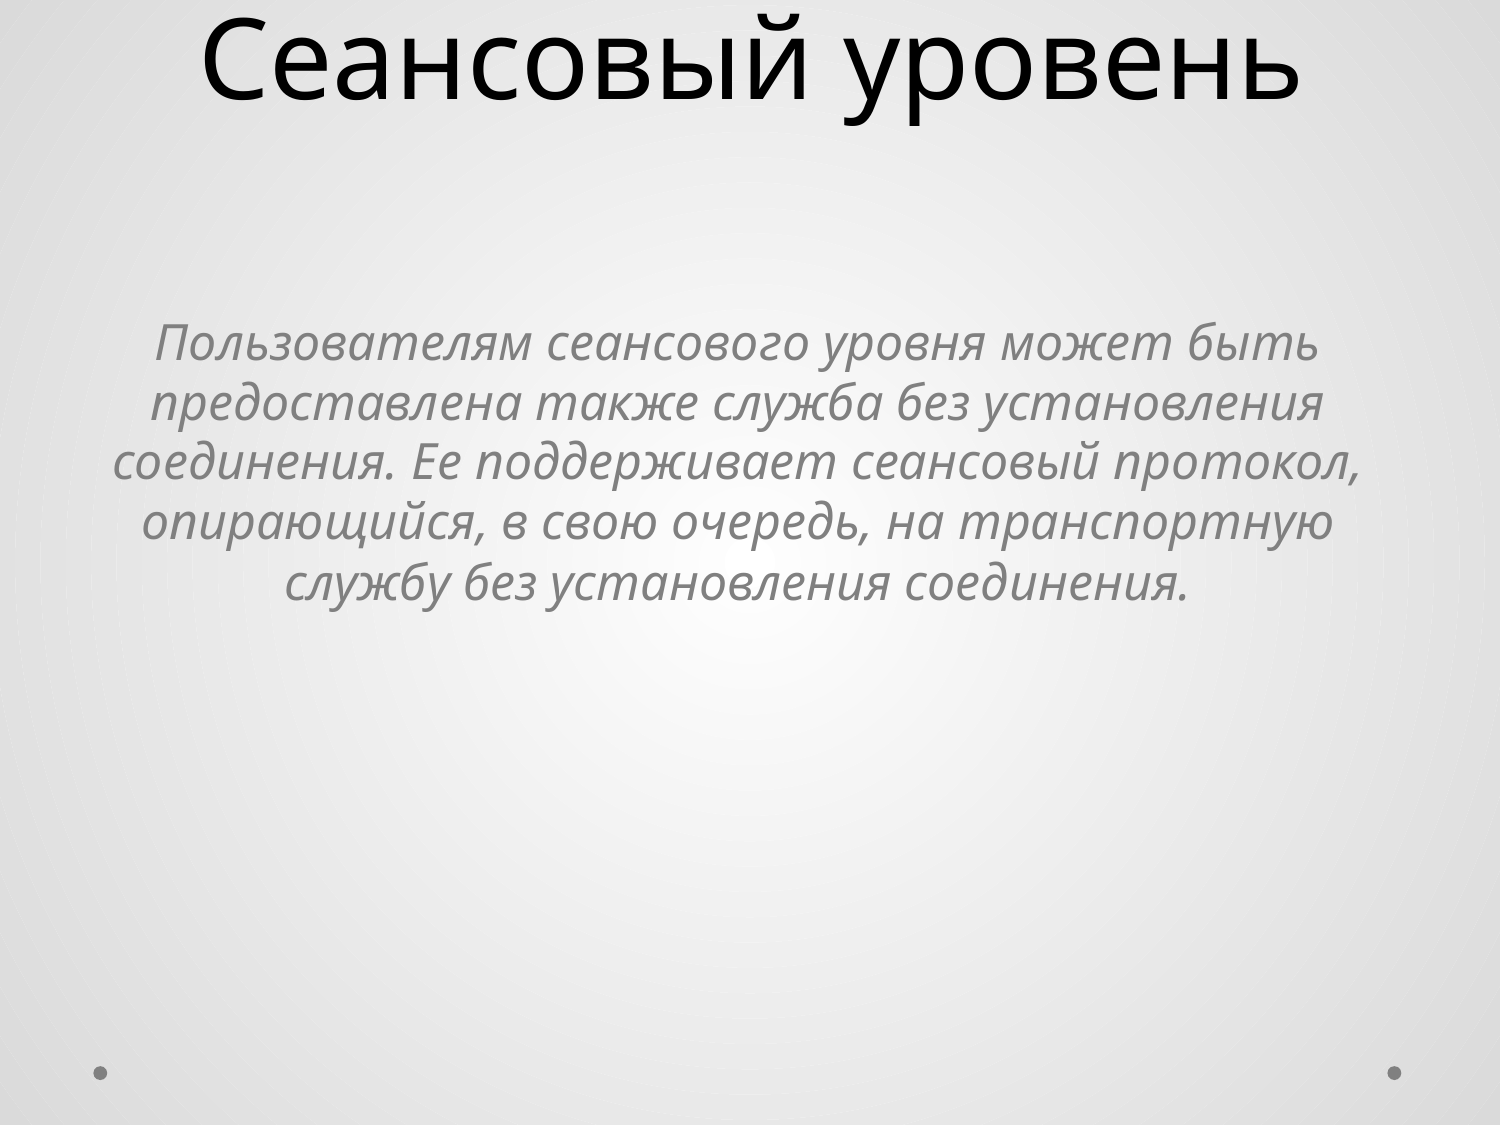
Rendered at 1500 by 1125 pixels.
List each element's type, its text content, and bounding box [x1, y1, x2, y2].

title Сеансовый уровень [76, 0, 1427, 130]
text_box Пользователям сеансового уровня может быть предоставлена также служба без установления соединения. Ее поддерживает сеансовый протокол, опирающийся, в свою очередь, на транспортную службу без установления соединения. [64, 302, 1412, 618]
